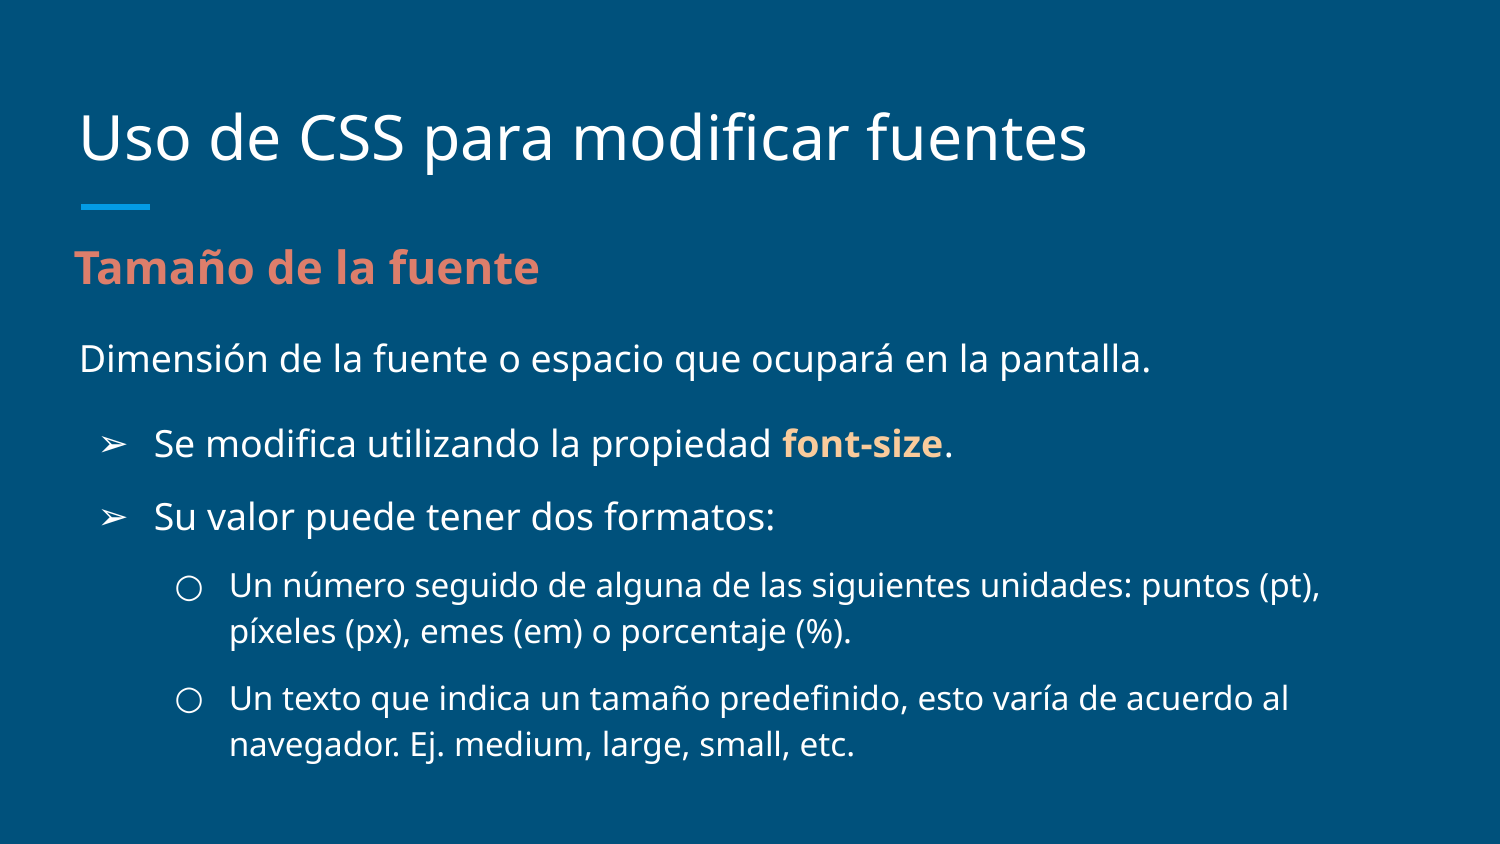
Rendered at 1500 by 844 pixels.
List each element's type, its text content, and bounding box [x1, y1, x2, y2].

title Uso de CSS para modificar fuentes [63, 75, 1437, 188]
text_box Tamaño de la fuente [58, 223, 1101, 306]
list Dimensión de la fuente o espacio que ocupará en la pantalla. Se modifica utilizando la propiedad font-size. Su valor puede tener dos formatos: Un número seguido de alguna de las siguientes unidades: puntos (pt), píxeles (px), emes (em) o porcentaje (%). Un texto que indica un tamaño predefinido, esto varía de acuerdo al navegador. Ej. medium, large, small, etc. [63, 313, 1437, 789]
